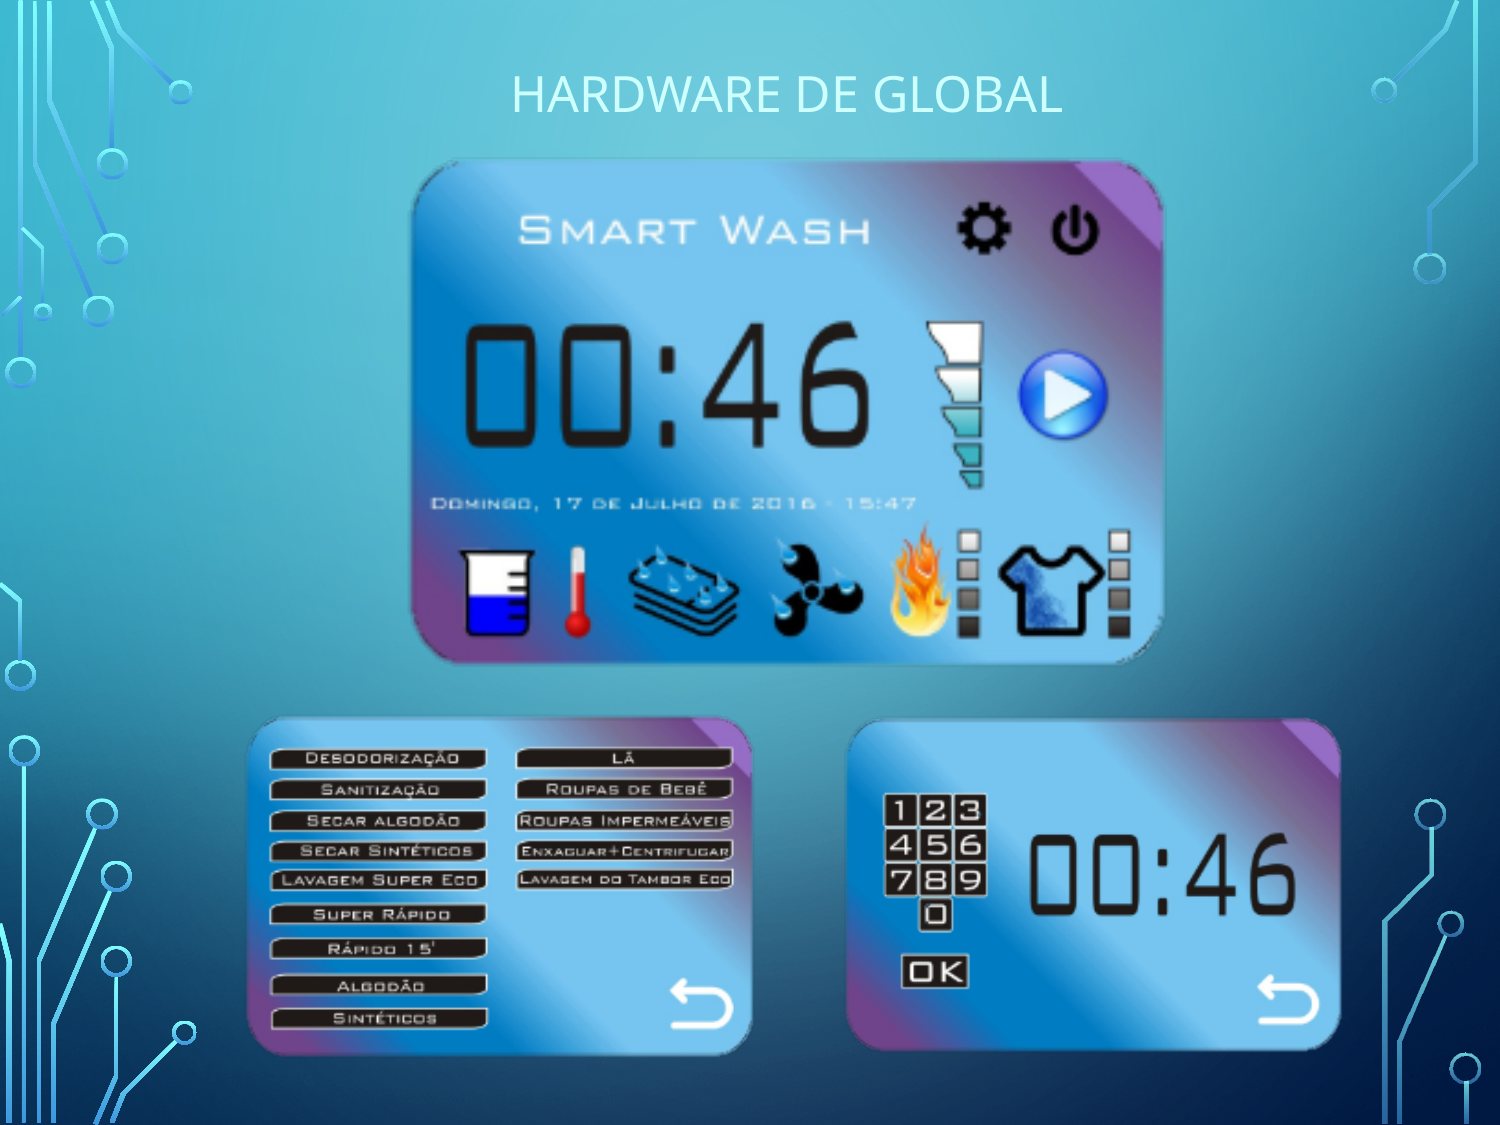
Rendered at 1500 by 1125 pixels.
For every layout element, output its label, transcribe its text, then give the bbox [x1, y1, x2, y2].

text_box HARDWARE DE GLOBAL [397, 42, 1178, 169]
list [398, 148, 1179, 681]
picture [808, 699, 1380, 1071]
picture [241, 710, 758, 1061]
